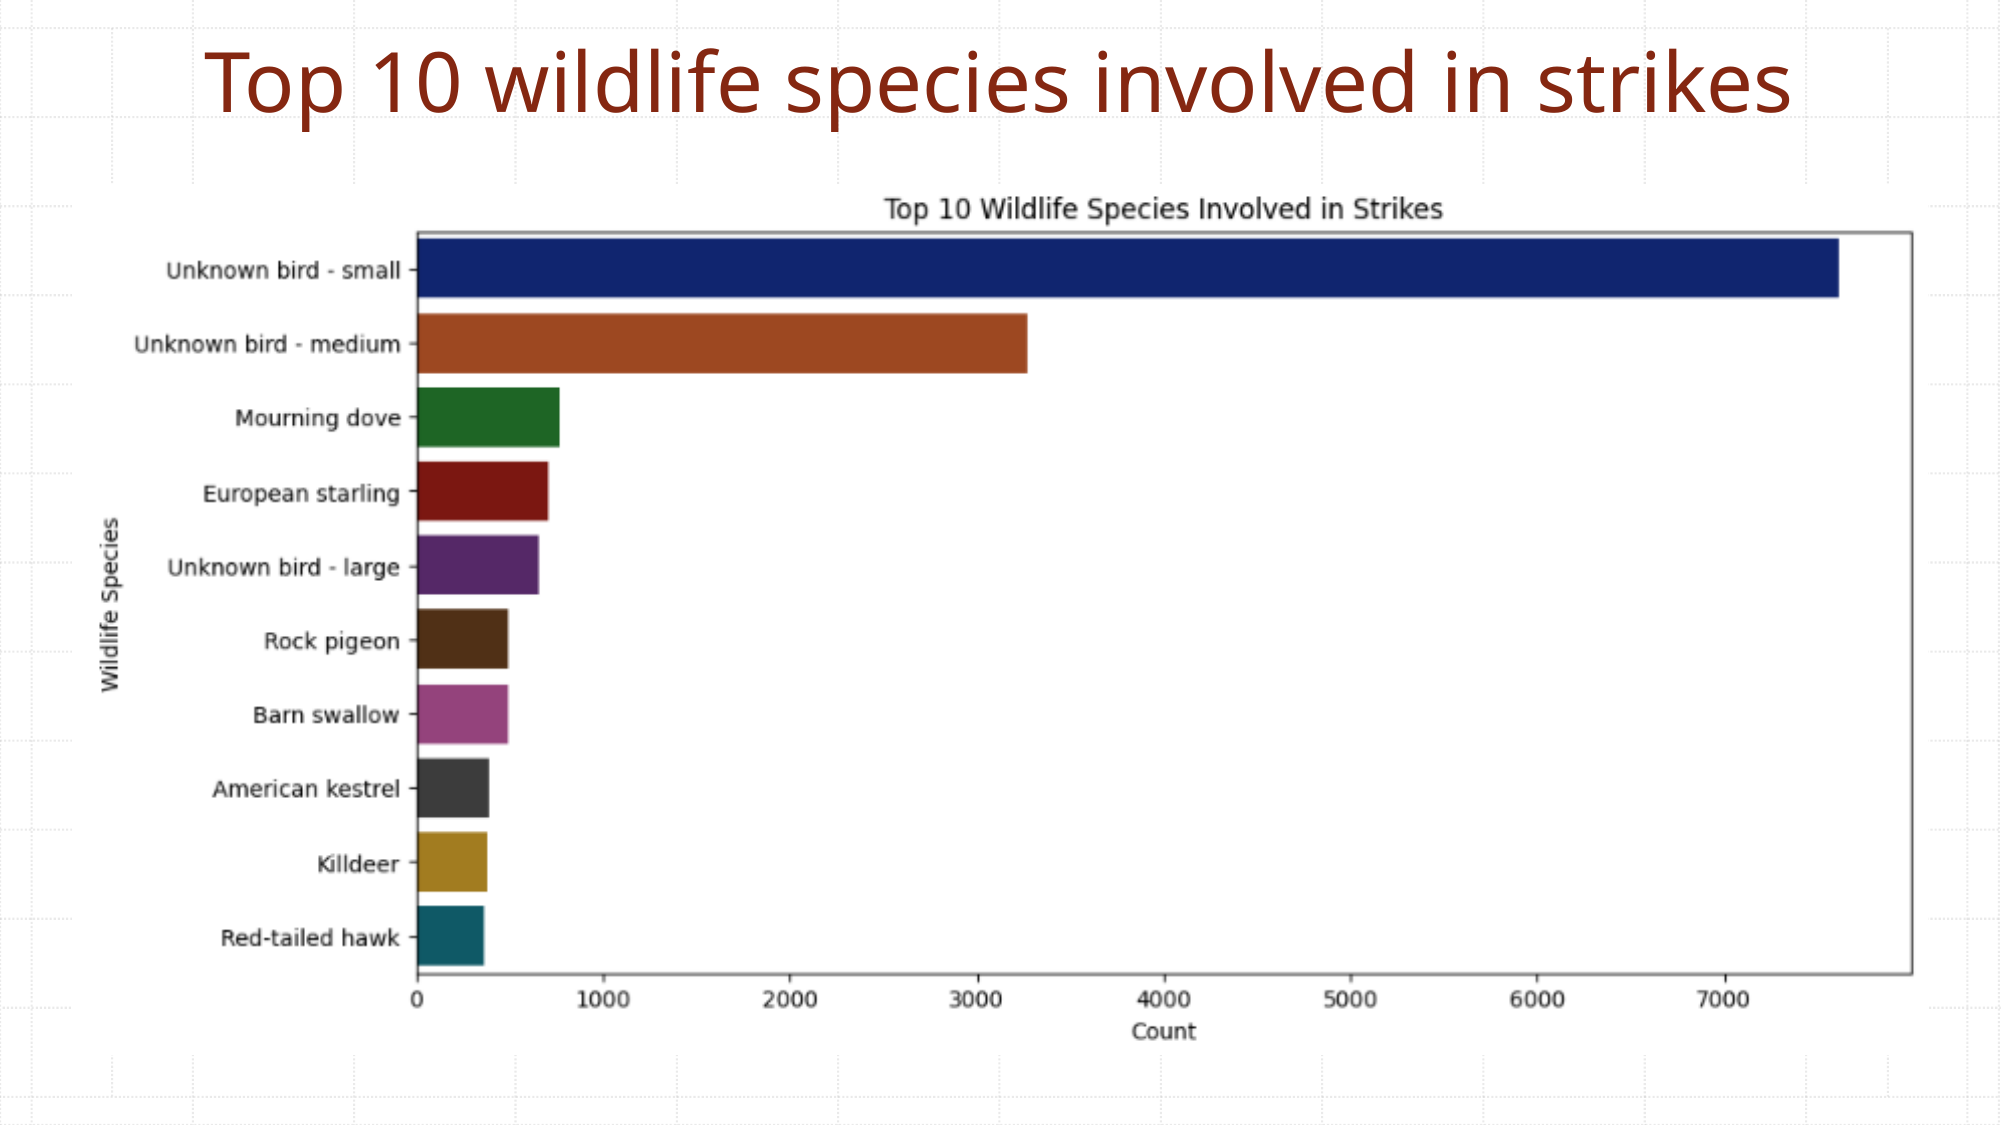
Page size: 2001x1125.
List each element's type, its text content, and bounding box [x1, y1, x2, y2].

text_box Top 10 wildlife species involved in strikes [45, 21, 1954, 137]
picture [72, 185, 1928, 1055]
